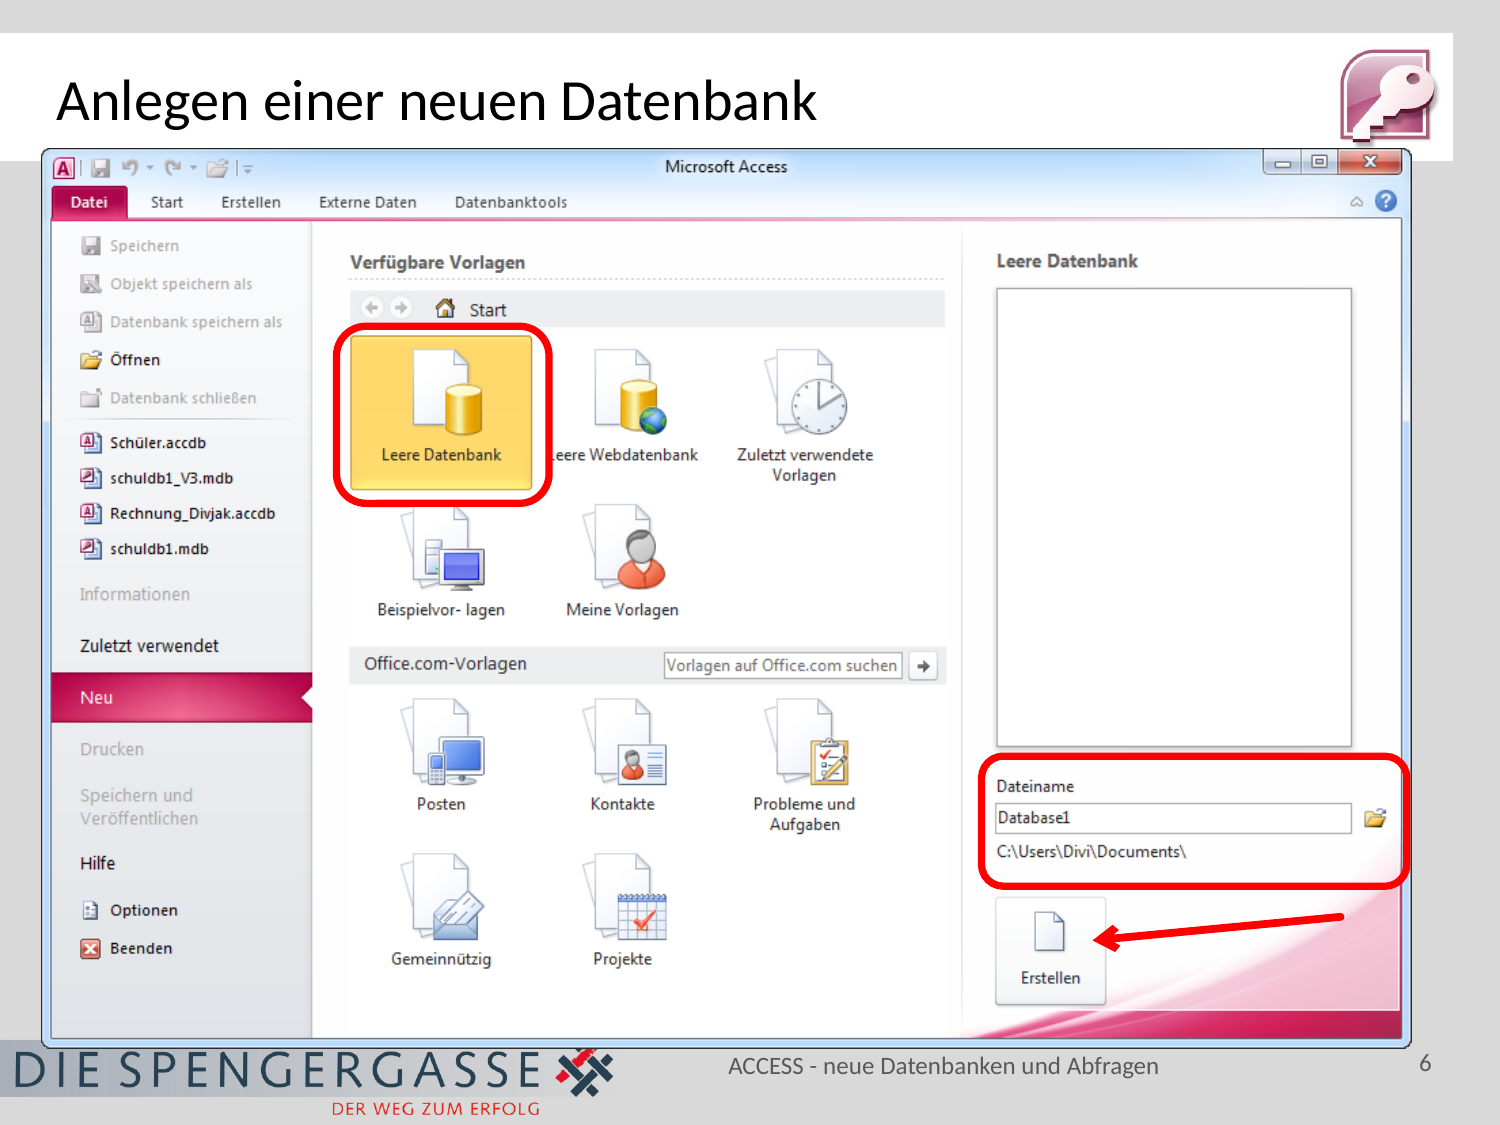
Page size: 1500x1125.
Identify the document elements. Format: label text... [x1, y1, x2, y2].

title Anlegen einer neuen Datenbank [0, 33, 1454, 161]
footer ACCESS - neue Datenbanken und Abfragen [655, 1057, 1176, 1095]
slide_number 6 [1358, 1031, 1447, 1092]
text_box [1092, 916, 1341, 941]
picture [0, 36, 1452, 1119]
